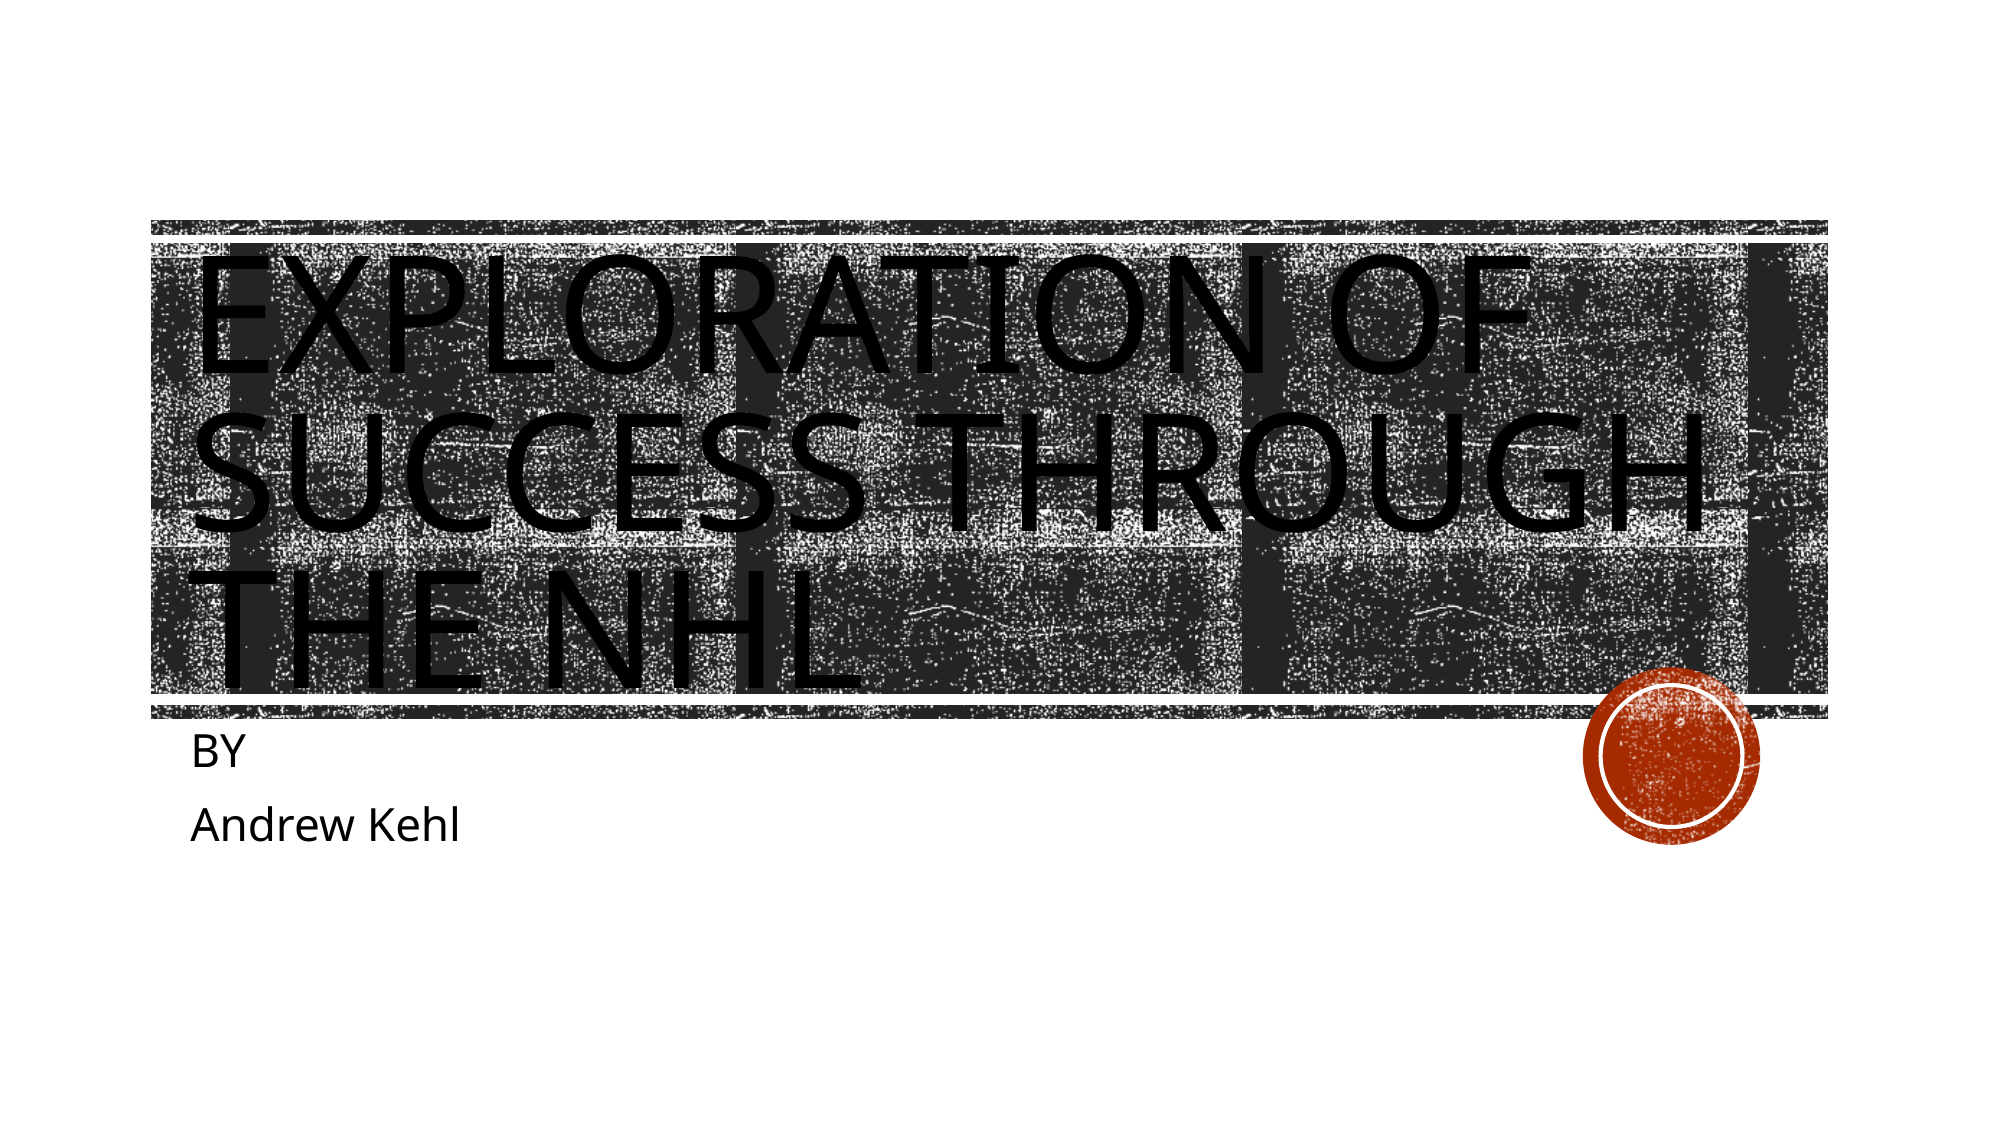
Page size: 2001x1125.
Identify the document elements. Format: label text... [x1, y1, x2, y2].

subtitle BY Andrew Kehl [175, 720, 1470, 896]
title Exploration of Success through the NHL [172, 234, 1808, 733]
